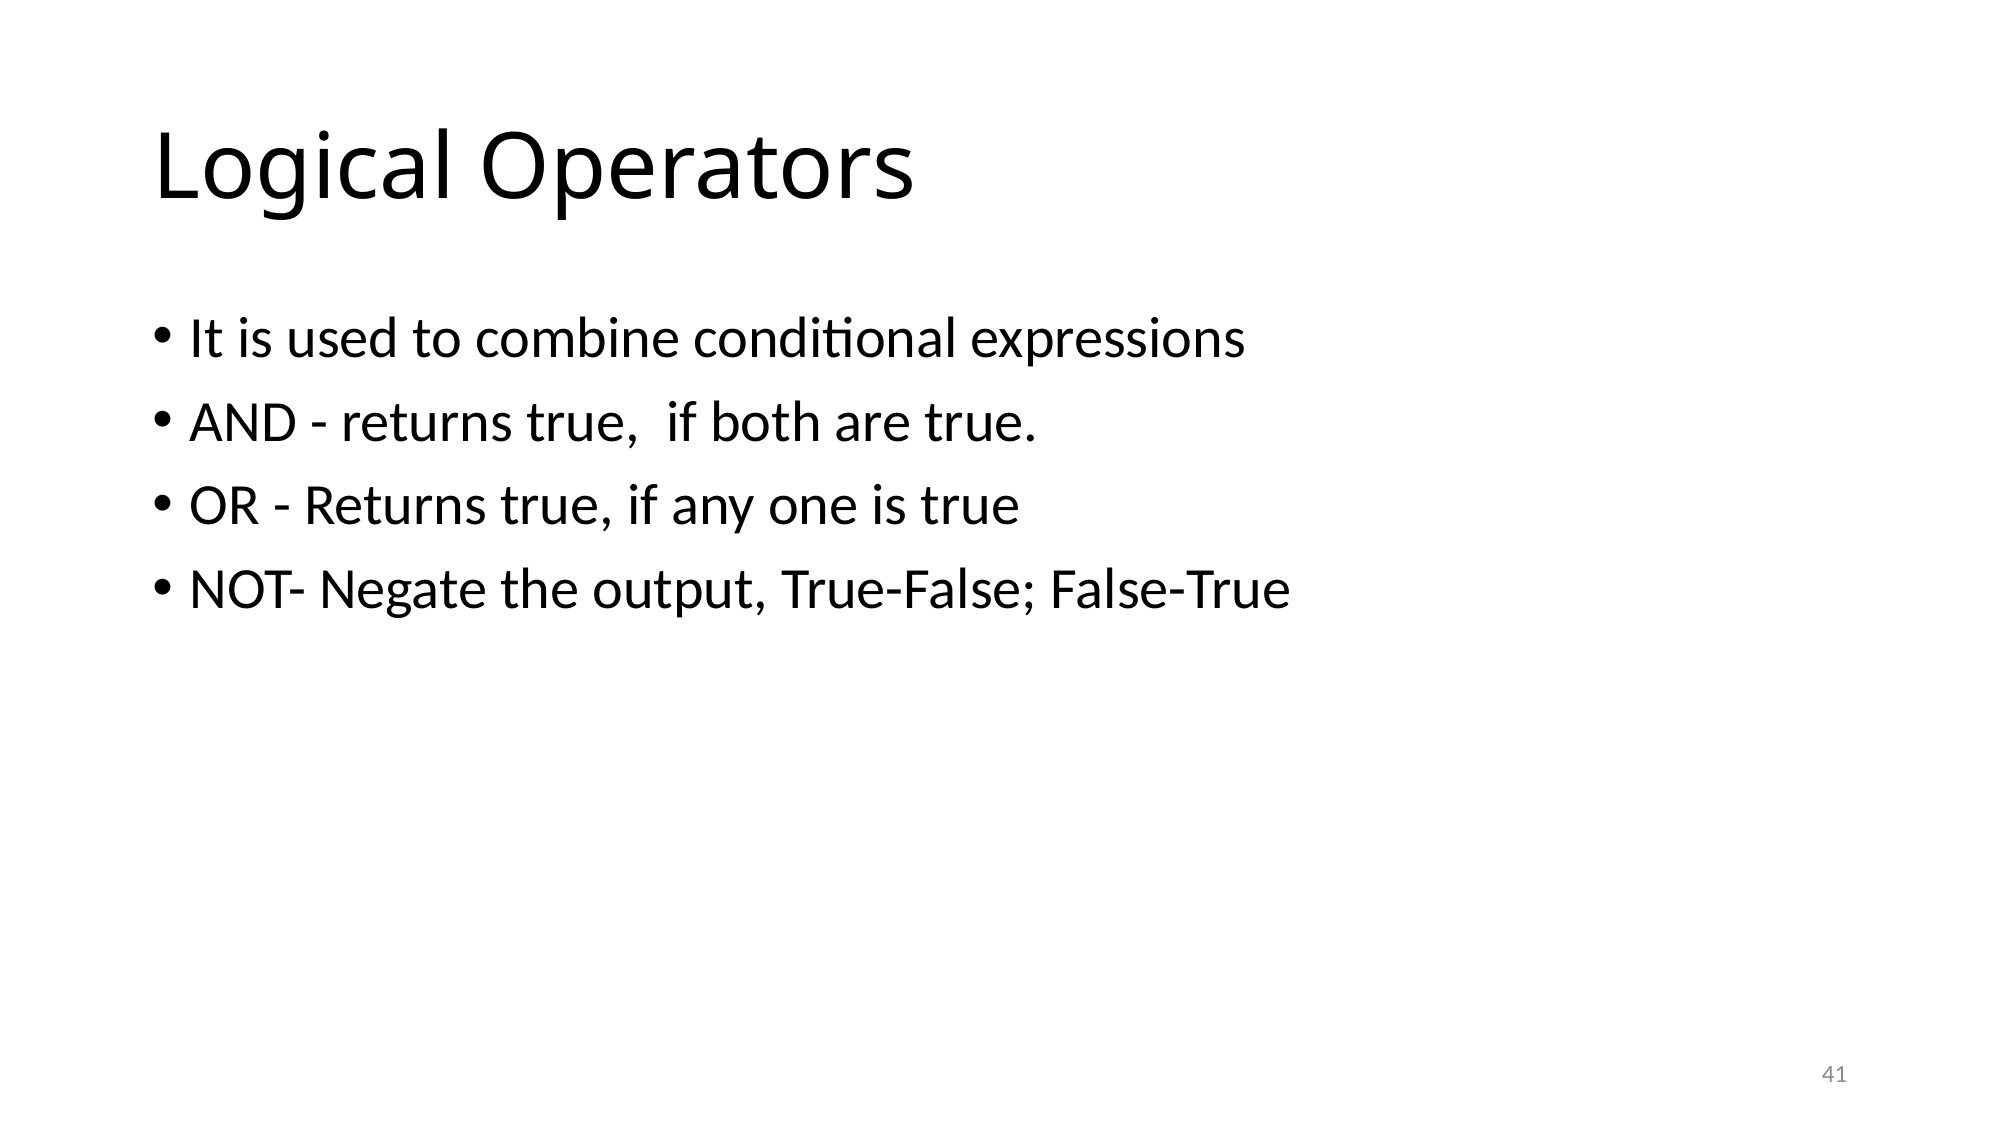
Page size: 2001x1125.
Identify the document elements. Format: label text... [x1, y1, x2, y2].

slide_number 41 [1412, 1042, 1863, 1103]
title Logical Operators [137, 59, 1863, 278]
list It is used to combine conditional expressions AND - returns true, if both are true. OR - Returns true, if any one is true NOT- Negate the output, True-False; False-True [137, 299, 1863, 1014]
